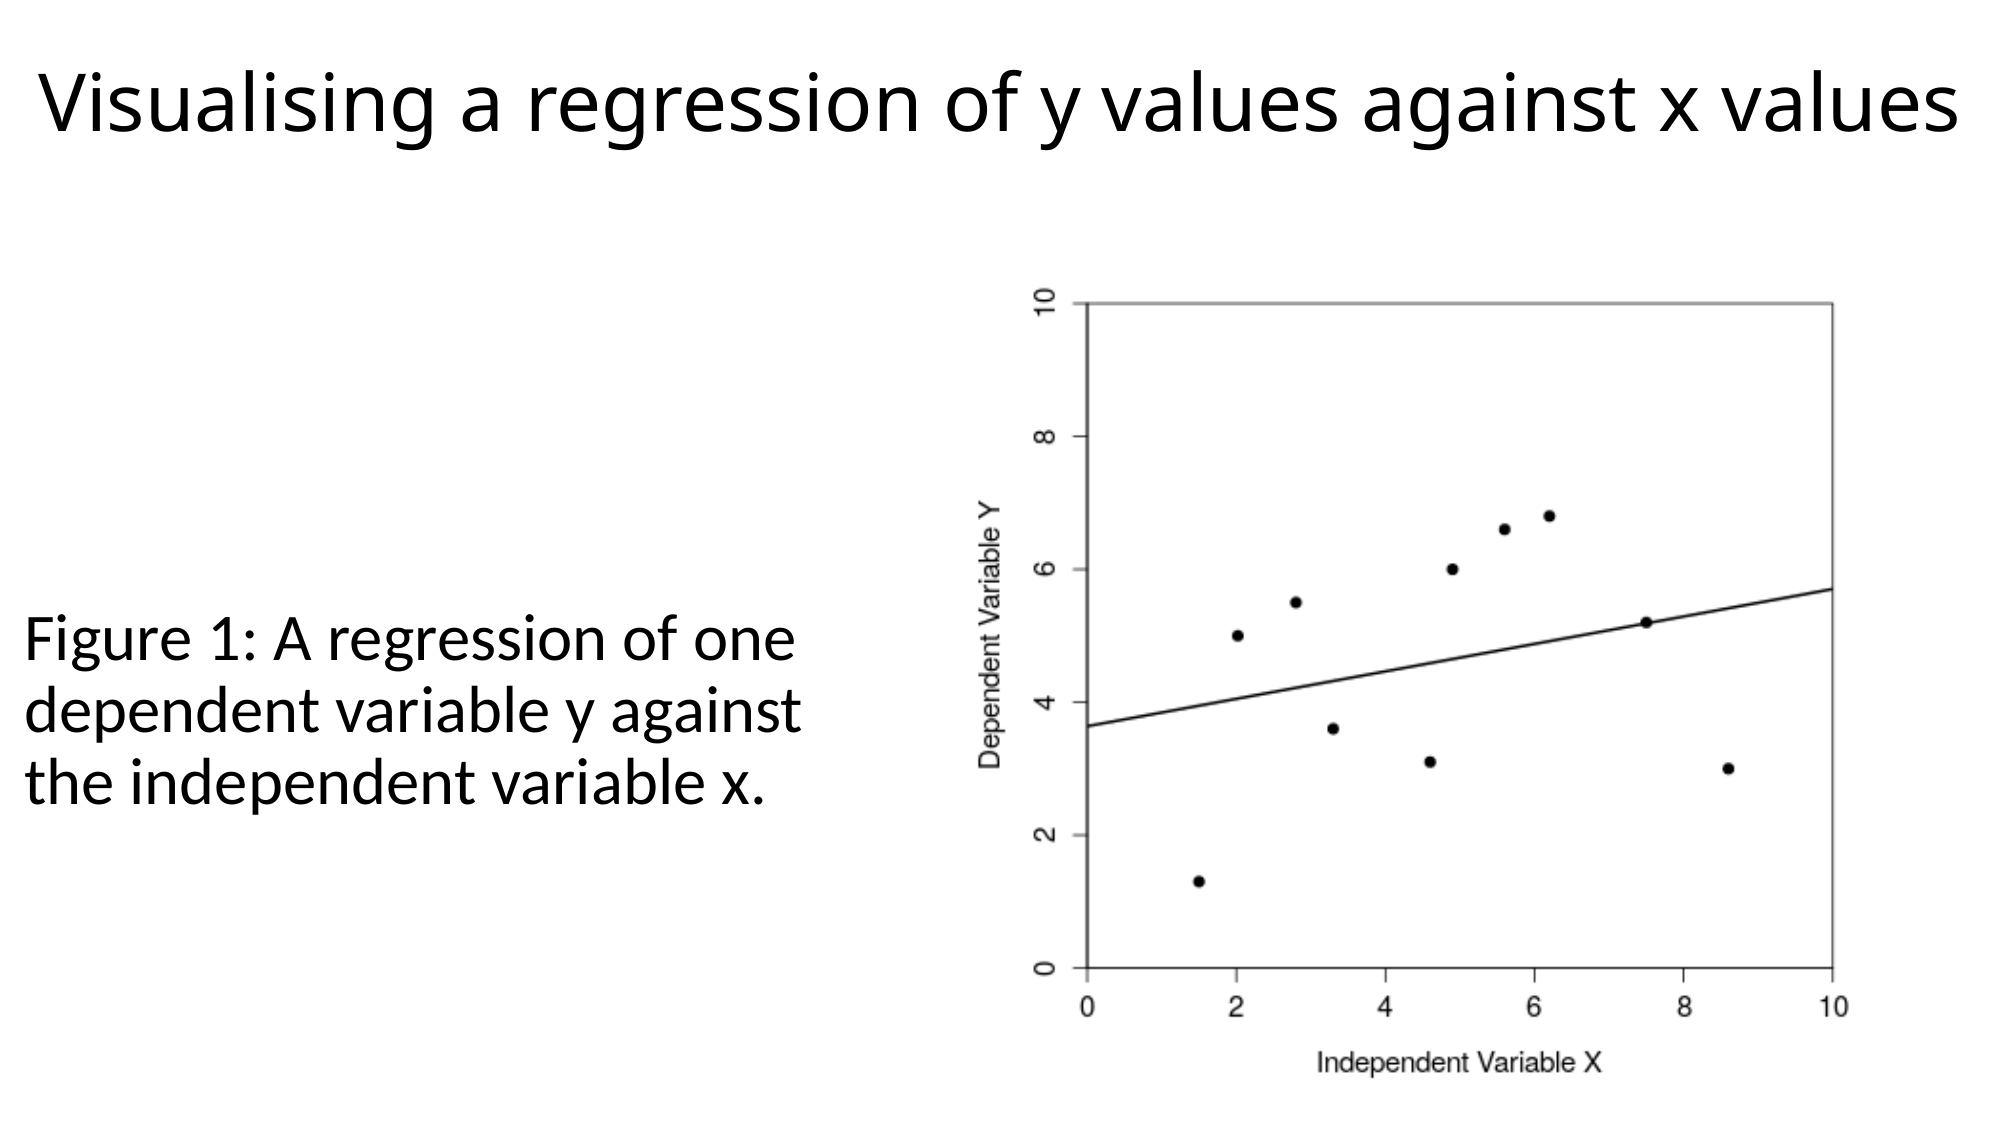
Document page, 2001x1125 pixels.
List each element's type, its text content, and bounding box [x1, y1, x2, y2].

picture [975, 191, 1891, 1109]
subtitle Figure 1: A regression of one dependent variable y against the independent variable x. [9, 595, 875, 868]
title Visualising a regression of y values against x values [0, 0, 2000, 156]
